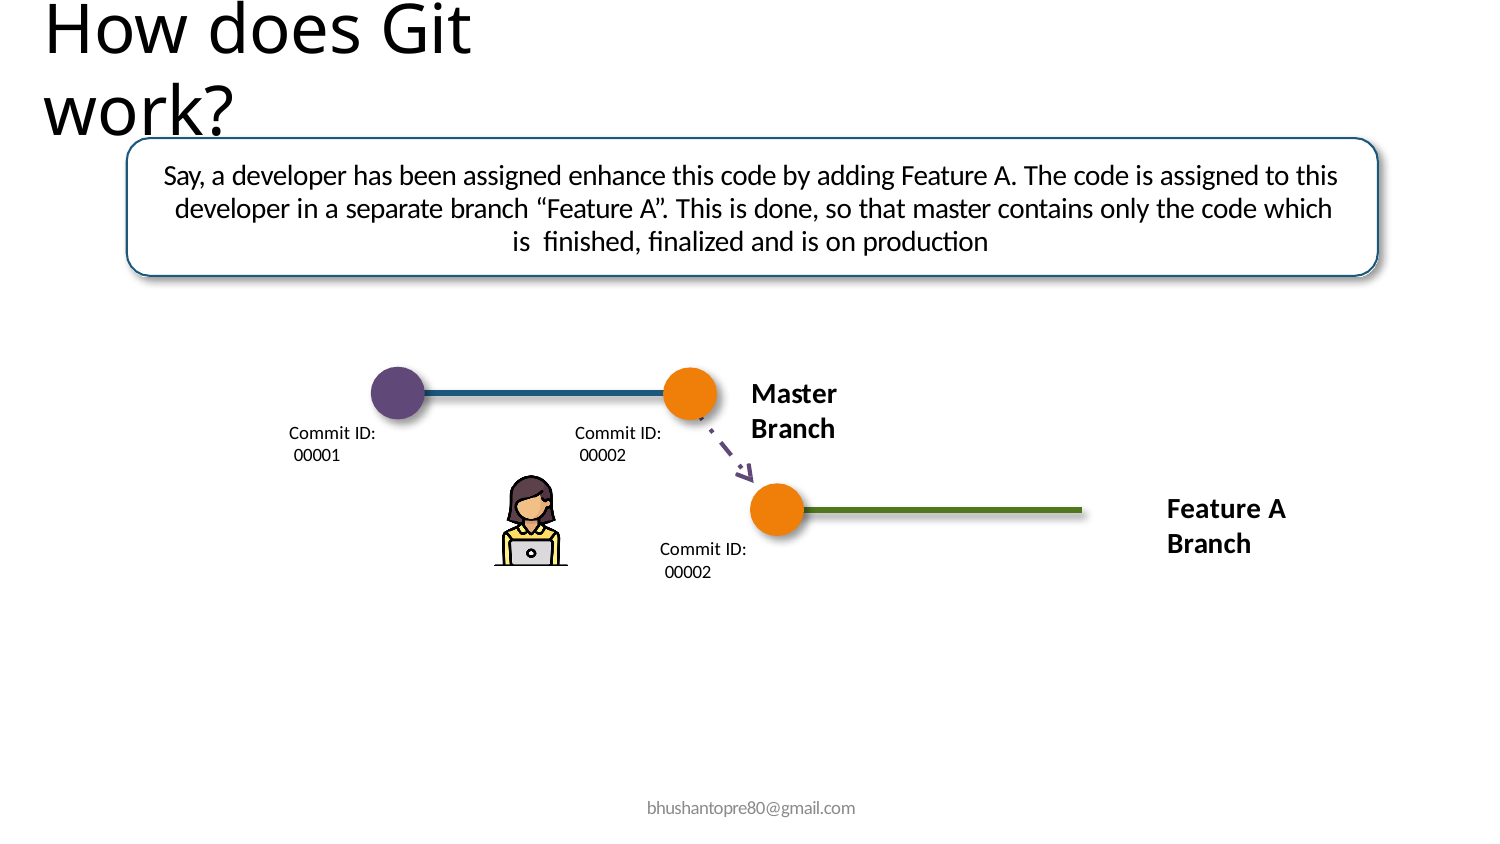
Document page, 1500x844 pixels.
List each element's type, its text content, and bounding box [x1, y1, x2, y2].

footer bhushantopre80@gmail.com [496, 559, 1004, 844]
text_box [118, 131, 1394, 292]
picture [481, 475, 581, 566]
text_box Feature A Branch [1164, 487, 1369, 560]
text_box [743, 477, 819, 551]
text_box Commit ID: 00002 [658, 535, 749, 583]
text_box Commit ID: 00001 [287, 418, 378, 466]
text_box Commit ID: 00002 [572, 436, 664, 466]
title How does Git work? [41, 0, 535, 150]
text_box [690, 405, 1100, 530]
text_box Master Branch [749, 371, 924, 405]
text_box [364, 360, 732, 436]
